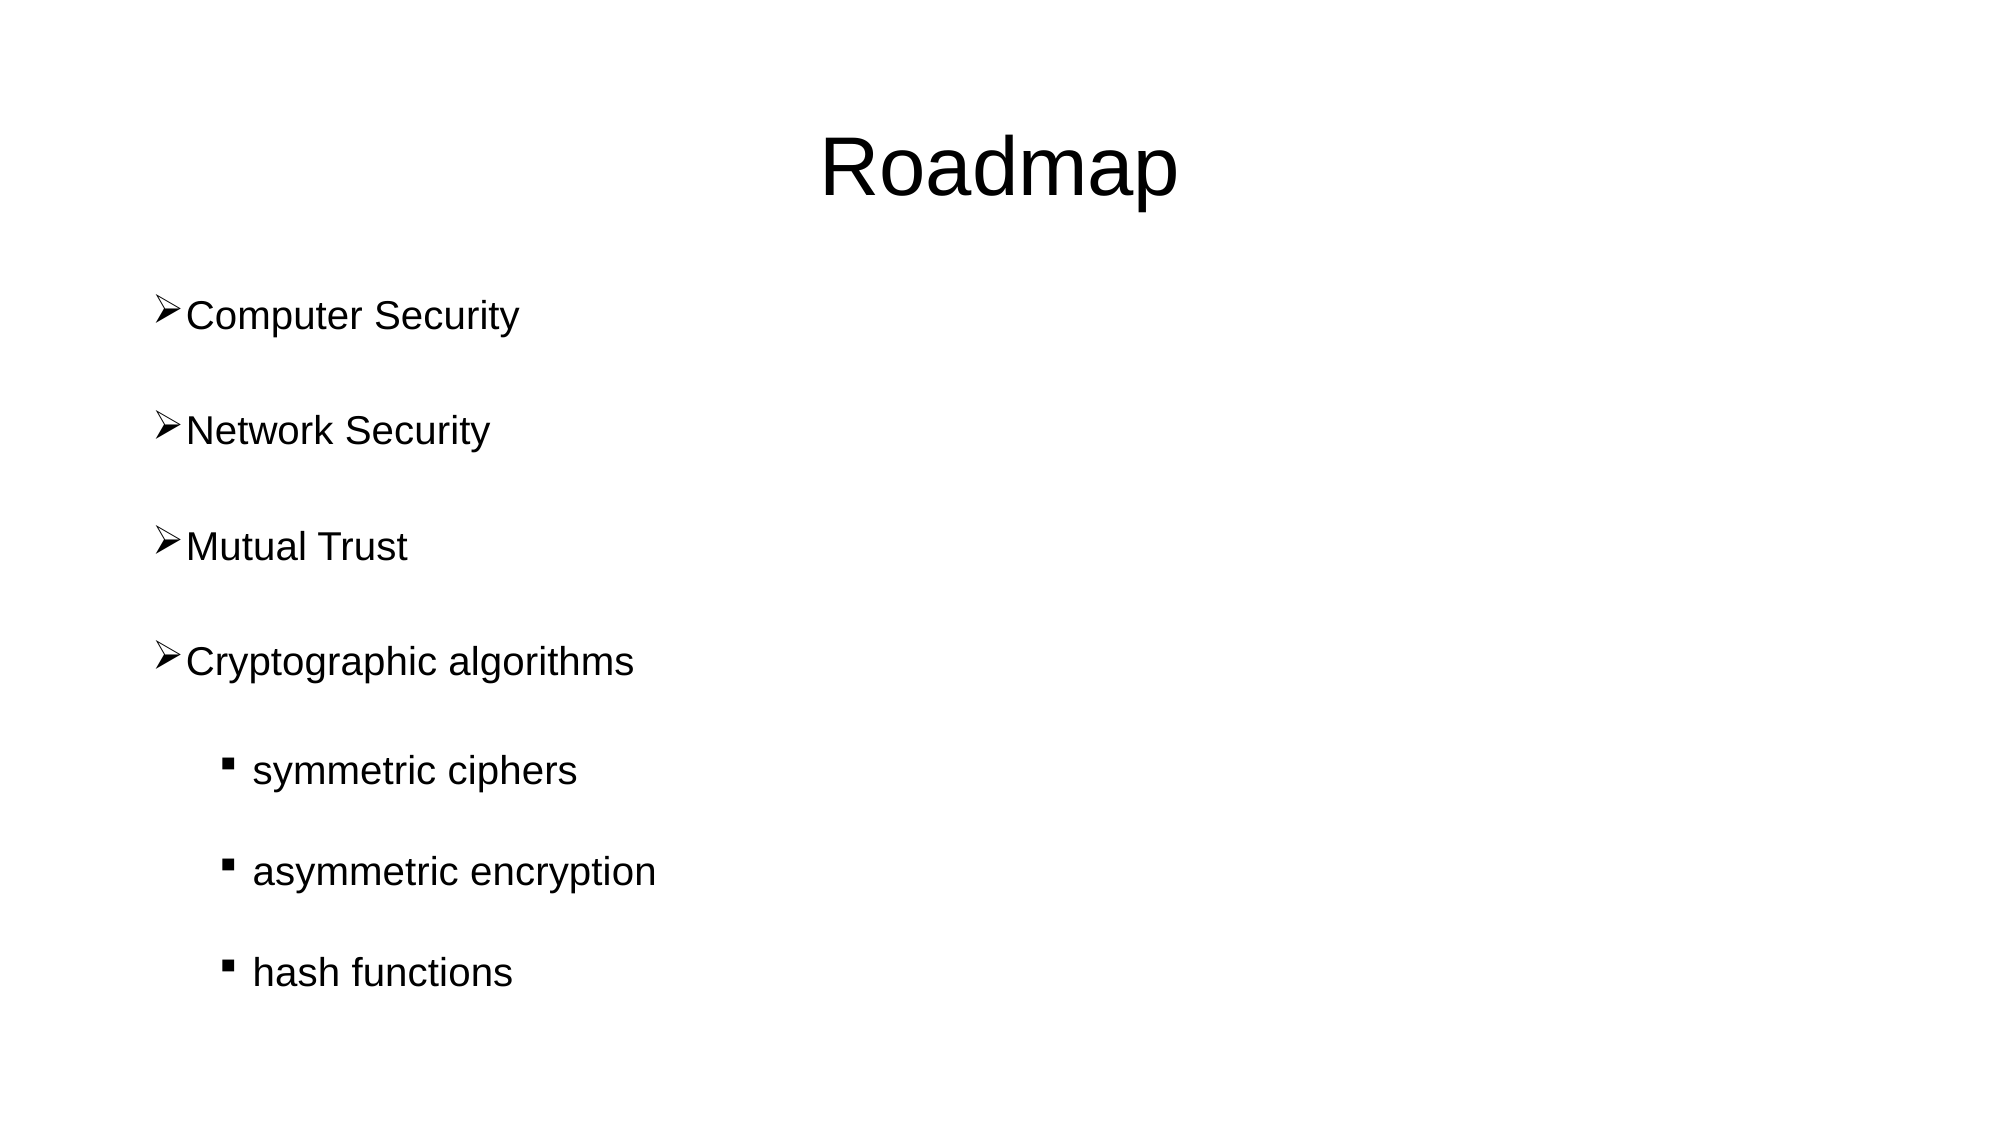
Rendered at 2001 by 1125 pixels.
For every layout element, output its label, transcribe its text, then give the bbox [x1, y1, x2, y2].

title Roadmap [137, 59, 1863, 224]
list Computer Security Network Security Mutual Trust Cryptographic algorithms symmetric ciphers asymmetric encryption hash functions [137, 224, 1863, 1014]
